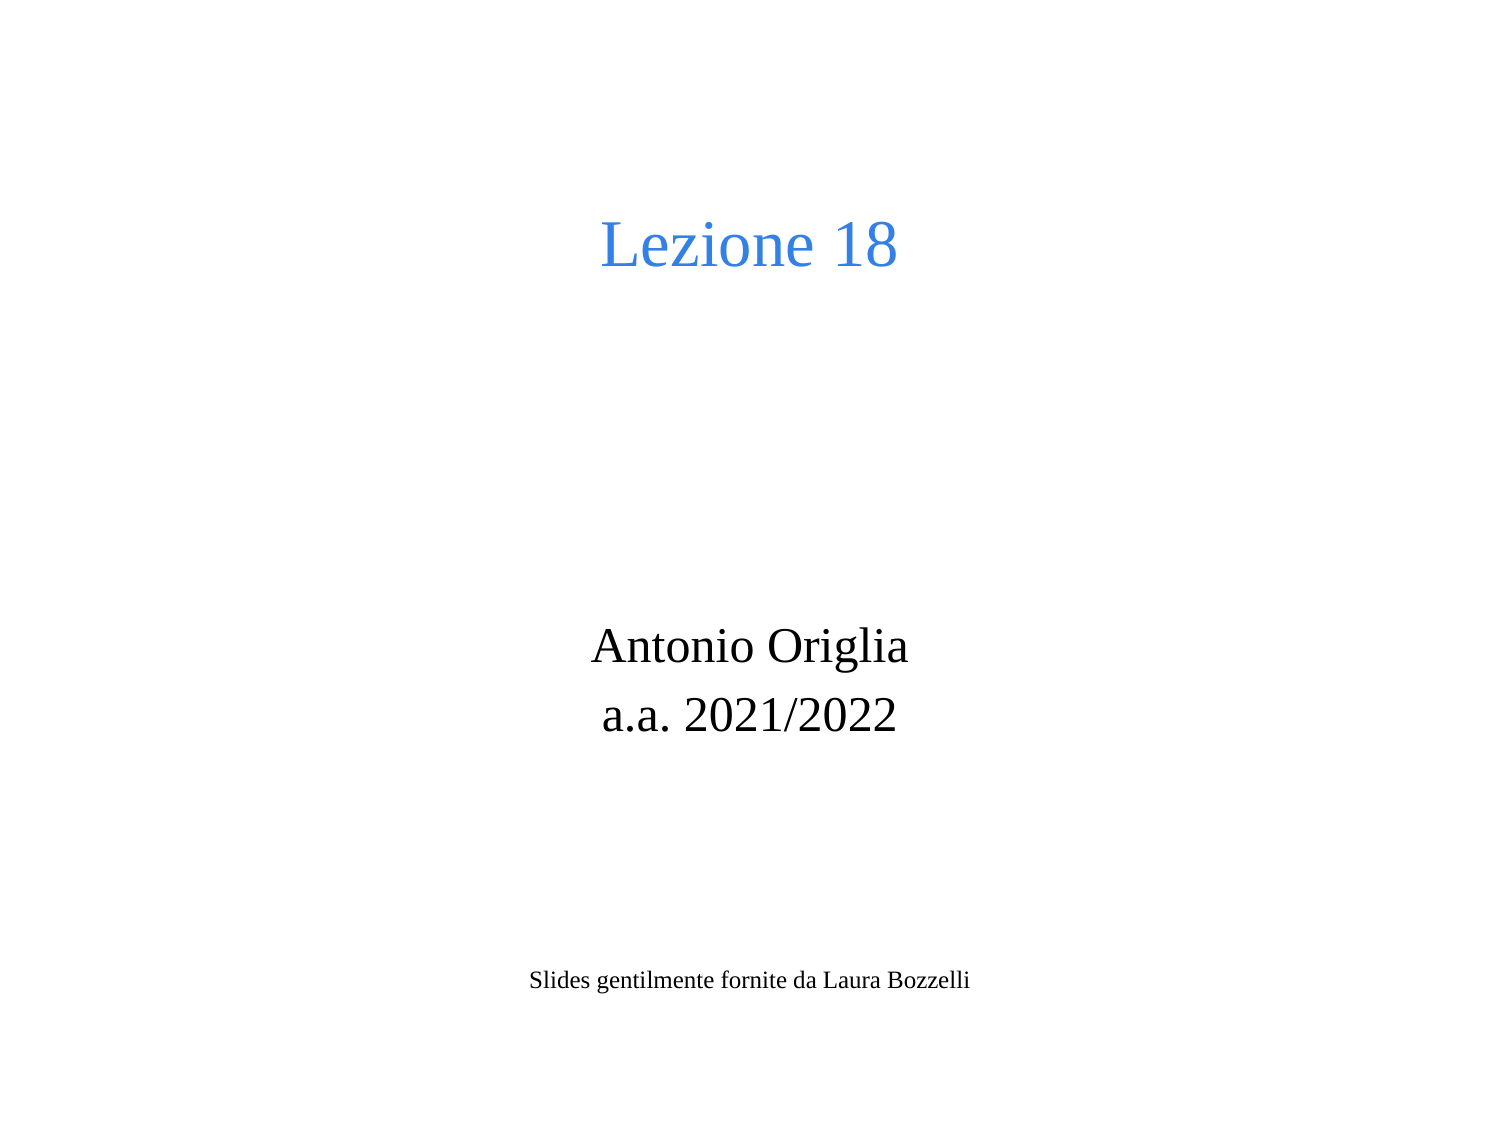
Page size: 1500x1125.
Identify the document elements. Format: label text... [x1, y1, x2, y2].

text_box Antonio Origlia a.a. 2021/2022 Slides gentilmente fornite da Laura Bozzelli [103, 599, 1397, 1014]
title Lezione 18 [75, 151, 1425, 338]
